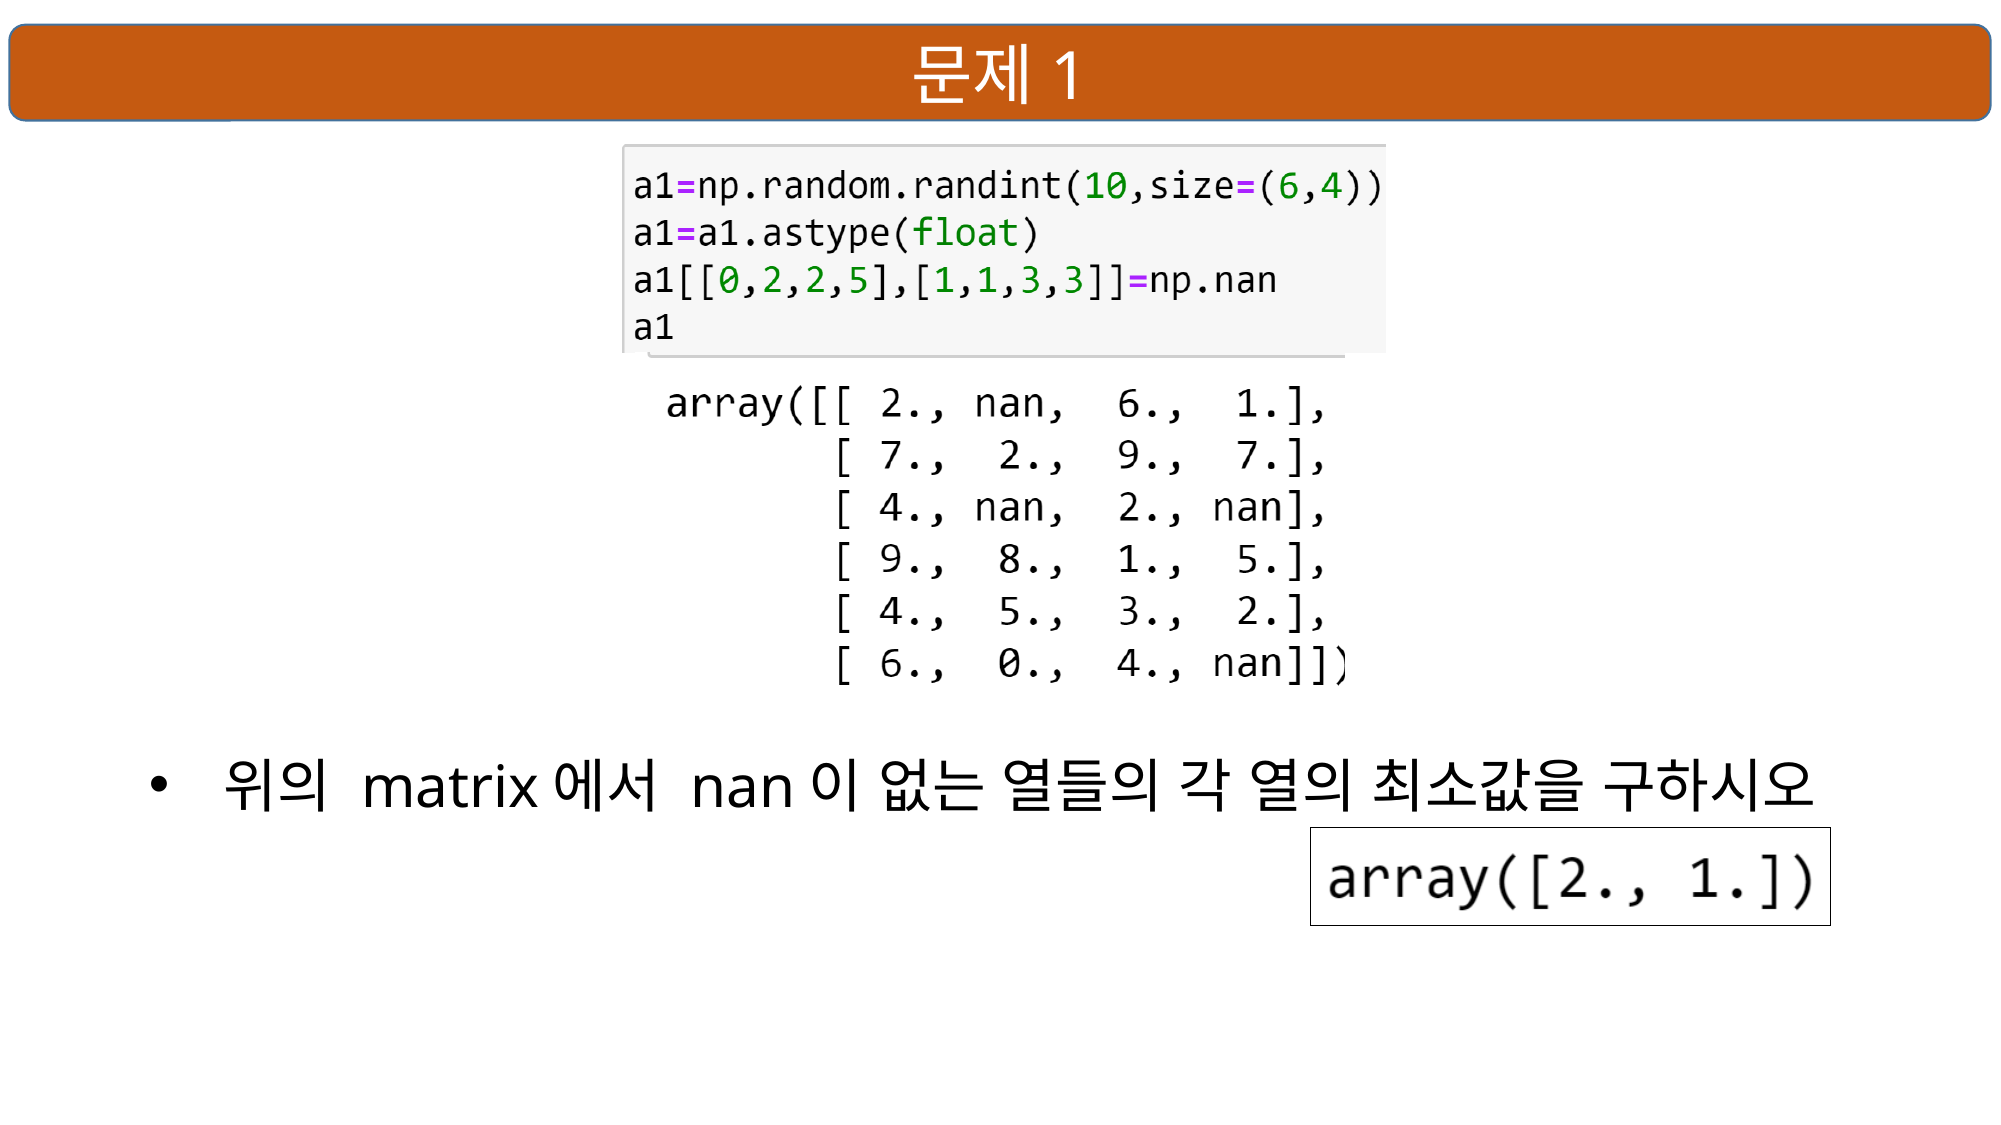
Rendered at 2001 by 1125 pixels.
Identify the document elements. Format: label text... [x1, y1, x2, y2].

text_box 문제1 [8, 23, 1992, 122]
picture [1310, 827, 1831, 926]
picture [614, 136, 1386, 701]
text_box 위의 matrix에서 nan이 없는 열들의 각 열의 최소값을 구하시오 [133, 741, 1831, 827]
